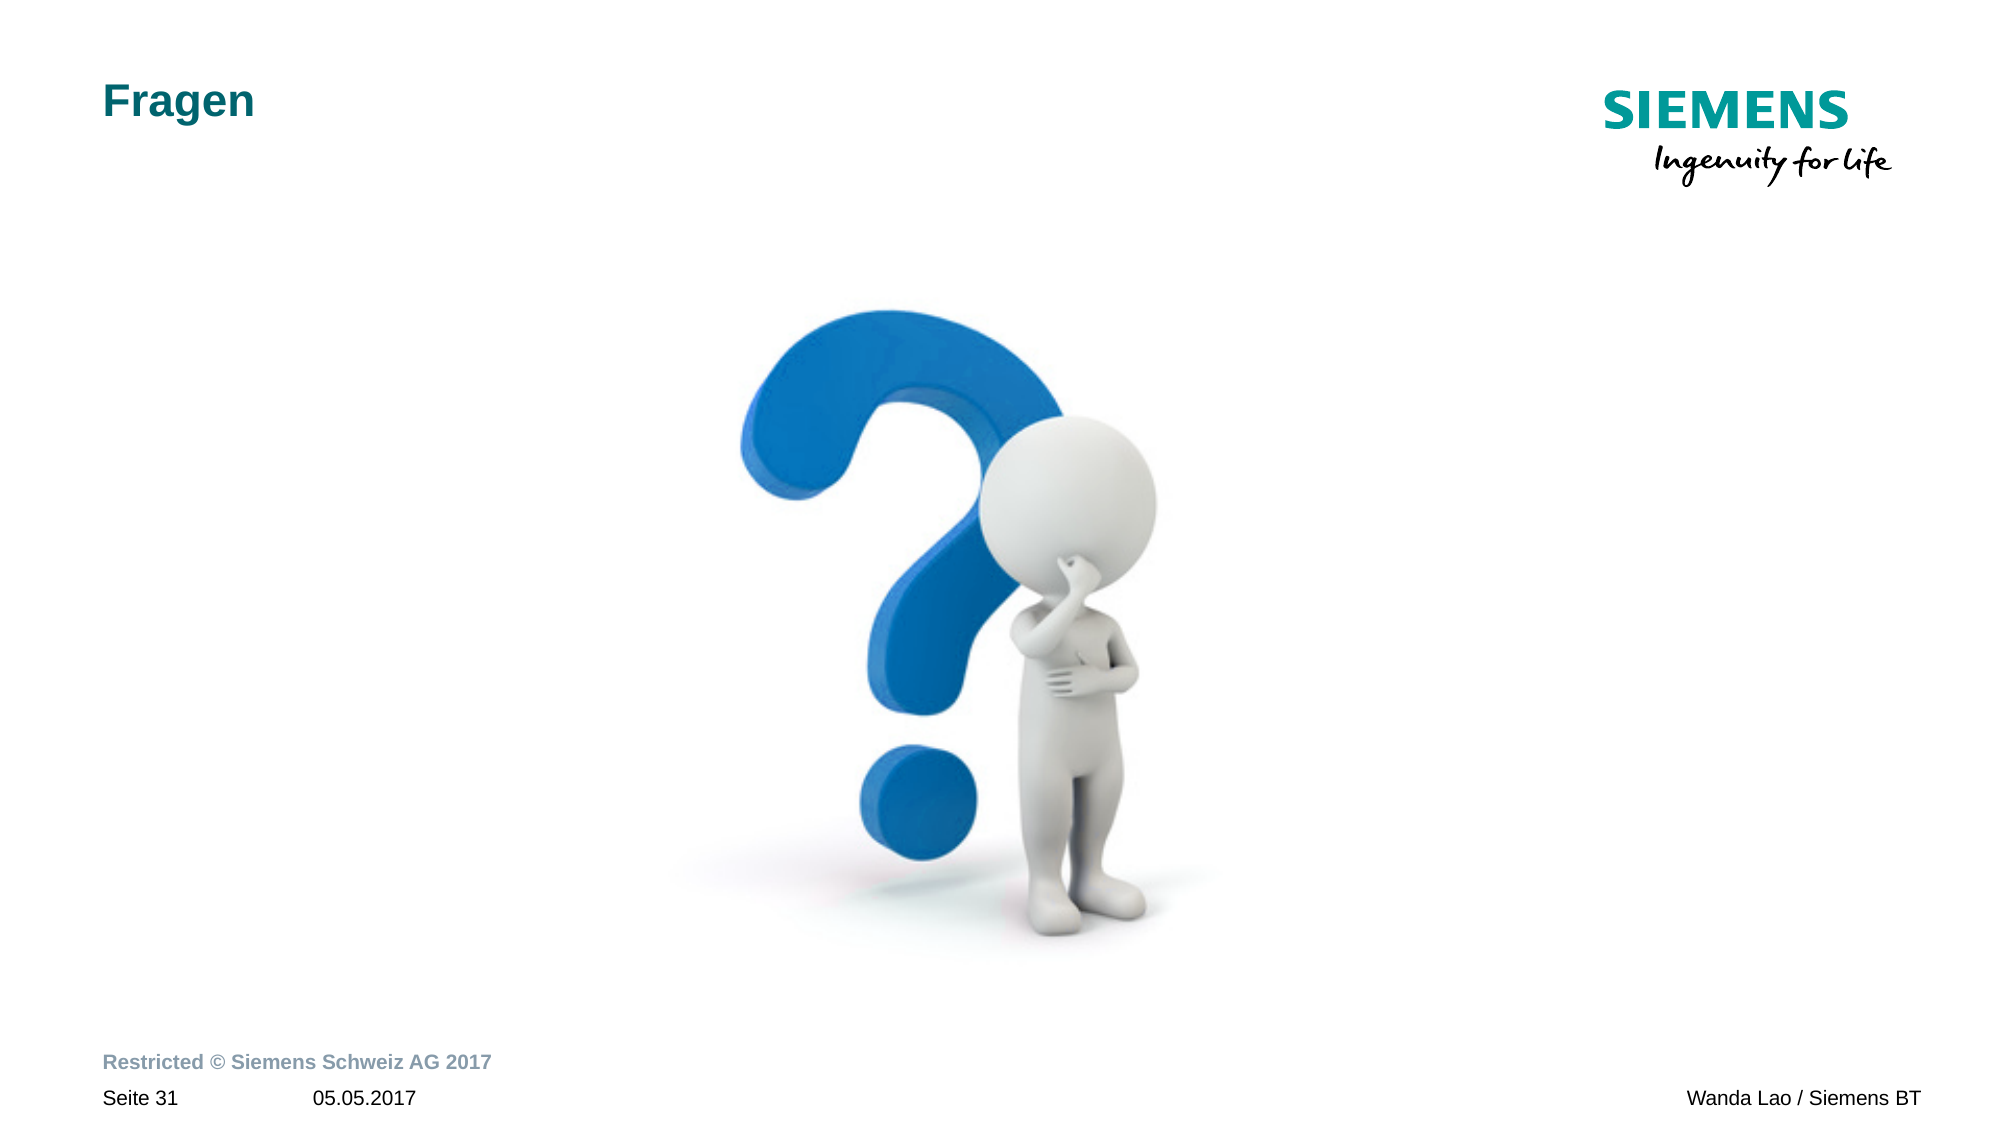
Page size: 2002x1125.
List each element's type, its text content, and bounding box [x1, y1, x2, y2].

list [622, 265, 1344, 987]
title Fragen [0, 0, 2001, 237]
